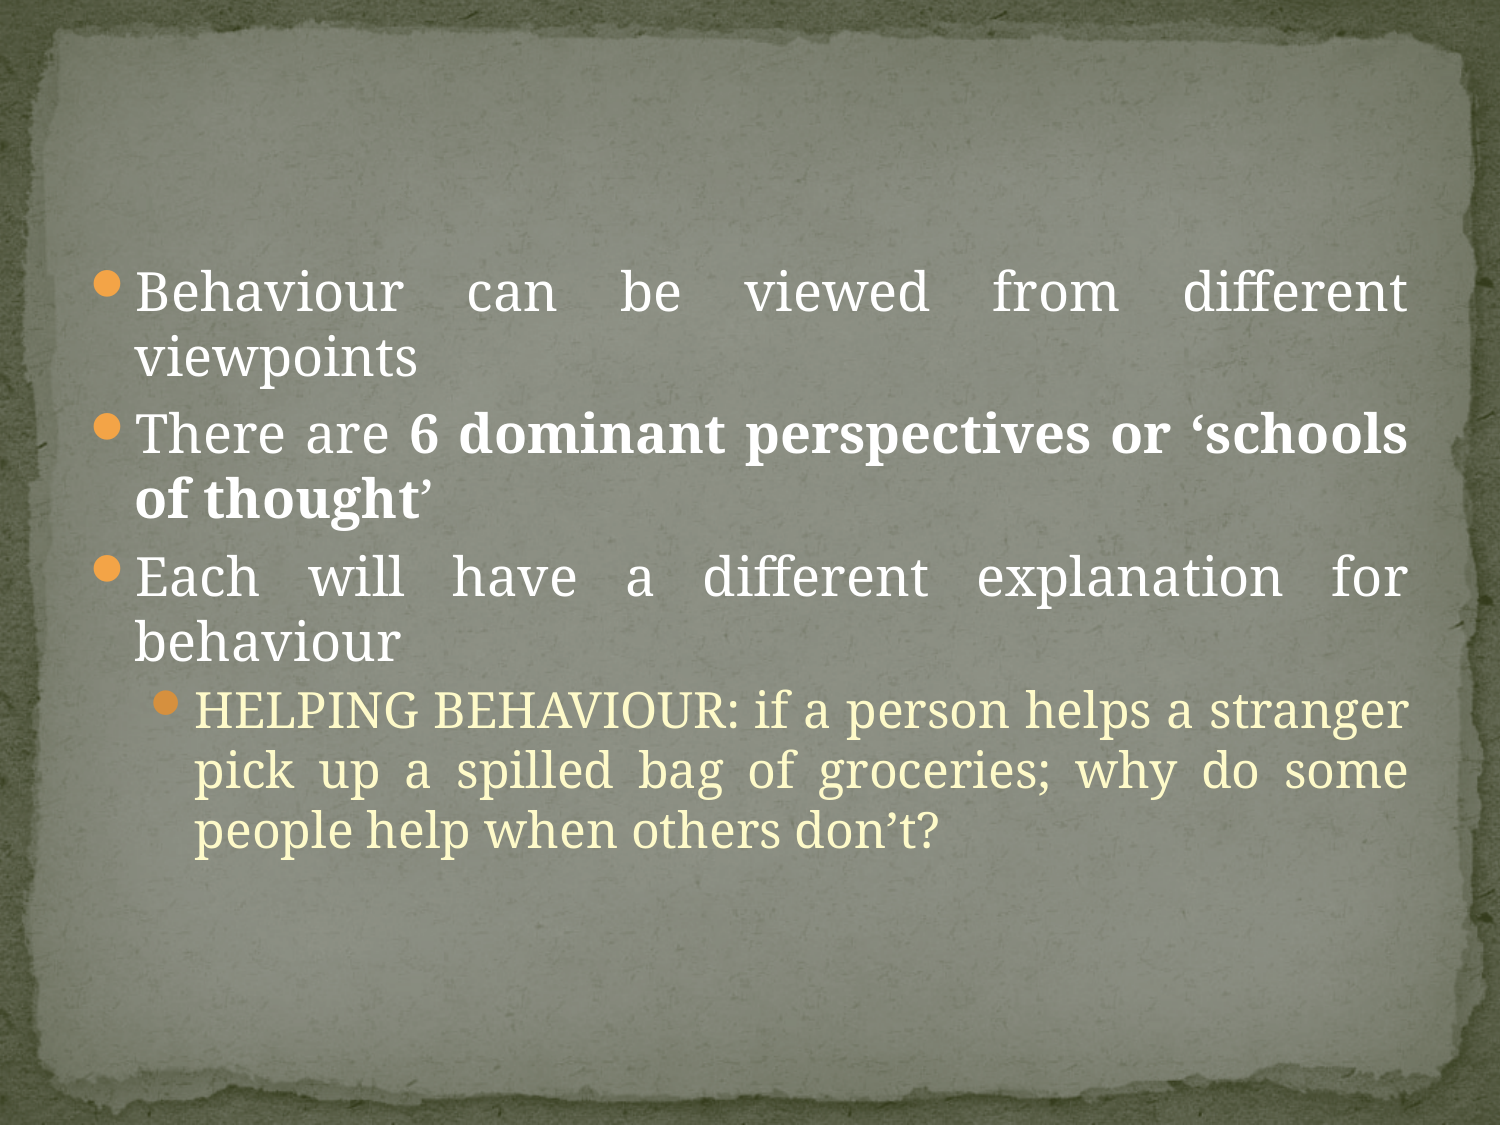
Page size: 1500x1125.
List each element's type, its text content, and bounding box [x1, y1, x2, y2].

list Behaviour can be viewed from different viewpoints There are 6 dominant perspectives or ‘schools of thought’ Each will have a different explanation for behaviour HELPING BEHAVIOUR: if a person helps a stranger pick up a spilled bag of groceries; why do some people help when others don’t? [75, 249, 1425, 1000]
